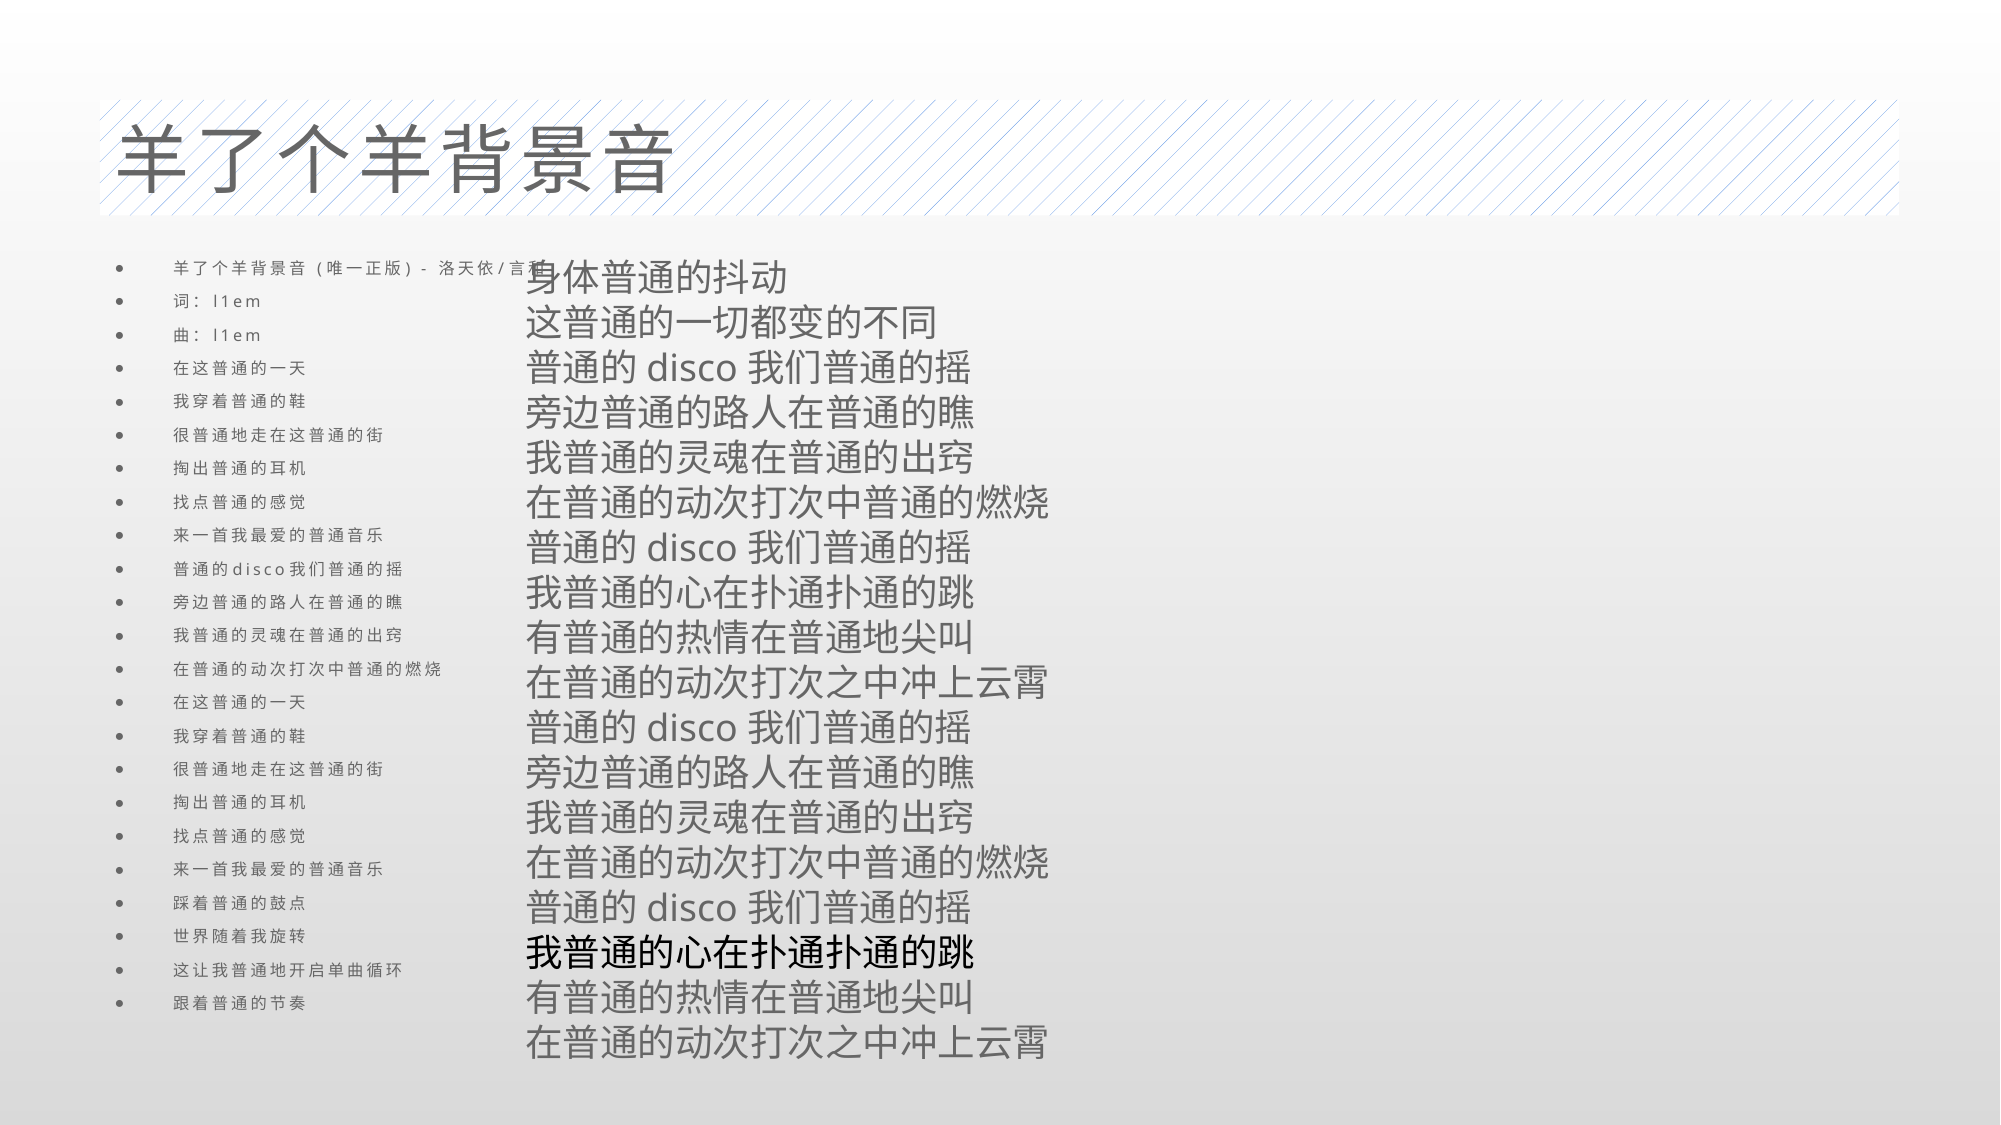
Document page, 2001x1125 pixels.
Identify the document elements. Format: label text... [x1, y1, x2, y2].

title 羊了个羊背景音 [99, 99, 1900, 216]
text_box 身体普通的抖动 这普通的一切都变的不同 普通的disco我们普通的摇 旁边普通的路人在普通的瞧 我普通的灵魂在普通的出窍 在普通的动次打次中普通的燃烧 普通的disco我们普通的摇 我普通的心在扑通扑通的跳 有普通的热情在普通地尖叫 在普通的动次打次之中冲上云霄 普通的disco我们普通的摇 旁边普通的路人在普通的瞧 我普通的灵魂在普通的出窍 在普通的动次打次中普通的燃烧 普通的disco我们普通的摇 我普通的心在扑通扑通的跳 有普通的热情在普通地尖叫 在普通的动次打次之中冲上云霄 [510, 246, 1066, 1117]
list 羊了个羊背景音 (唯一正版) - 洛天依/言和 词：l1em 曲：l1em 在这普通的一天 我穿着普通的鞋 很普通地走在这普通的街 掏出普通的耳机 找点普通的感觉 来一首我最爱的普通音乐 普通的disco我们普通的摇 旁边普通的路人在普通的瞧 我普通的灵魂在普通的出窍 在普通的动次打次中普通的燃烧 在这普通的一天 我穿着普通的鞋 很普通地走在这普通的街 掏出普通的耳机 找点普通的感觉 来一首我最爱的普通音乐 踩着普通的鼓点 世界随着我旋转 这让我普通地开启单曲循环 跟着普通的节奏 [99, 244, 1900, 1026]
